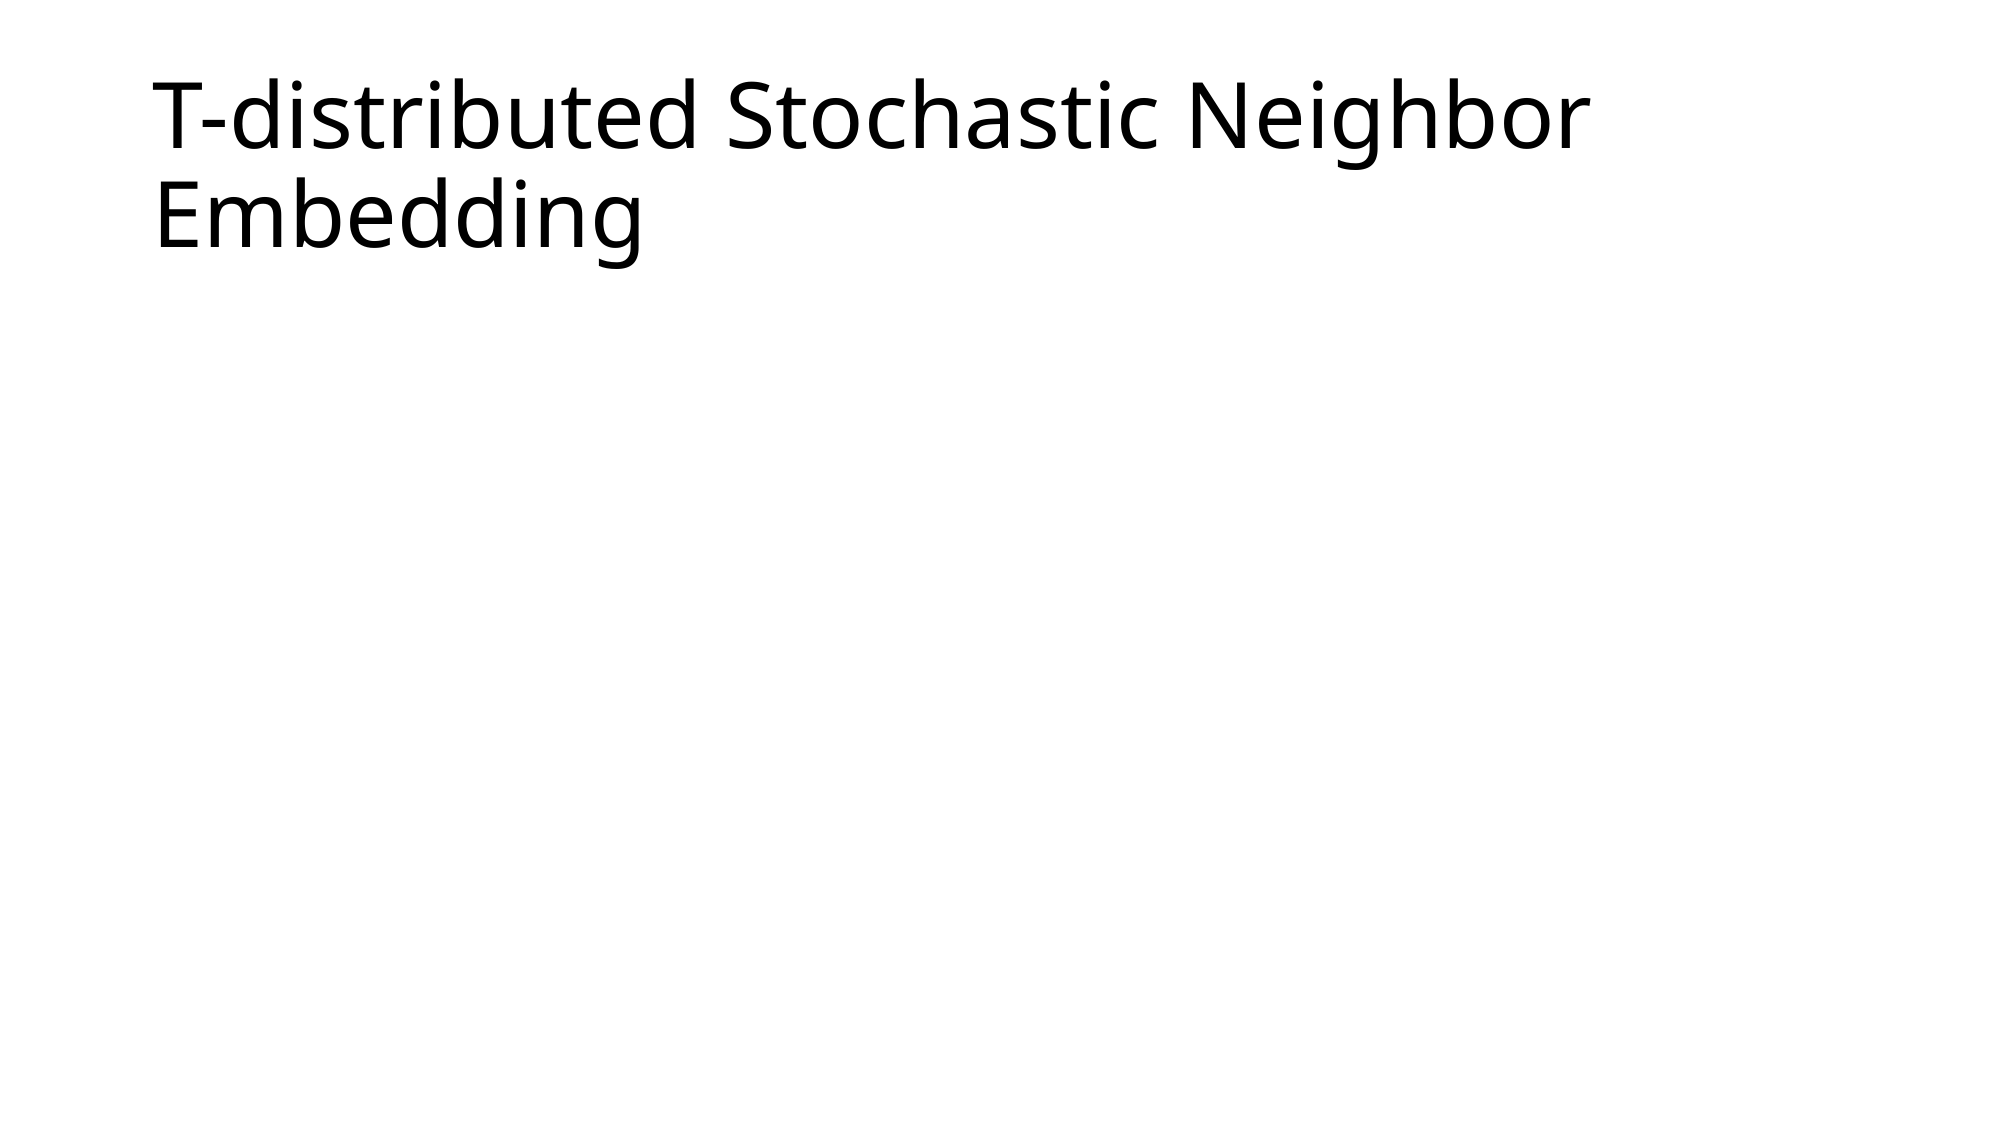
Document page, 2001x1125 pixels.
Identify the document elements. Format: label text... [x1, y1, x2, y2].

title T-distributed Stochastic Neighbor Embedding [137, 59, 1863, 278]
